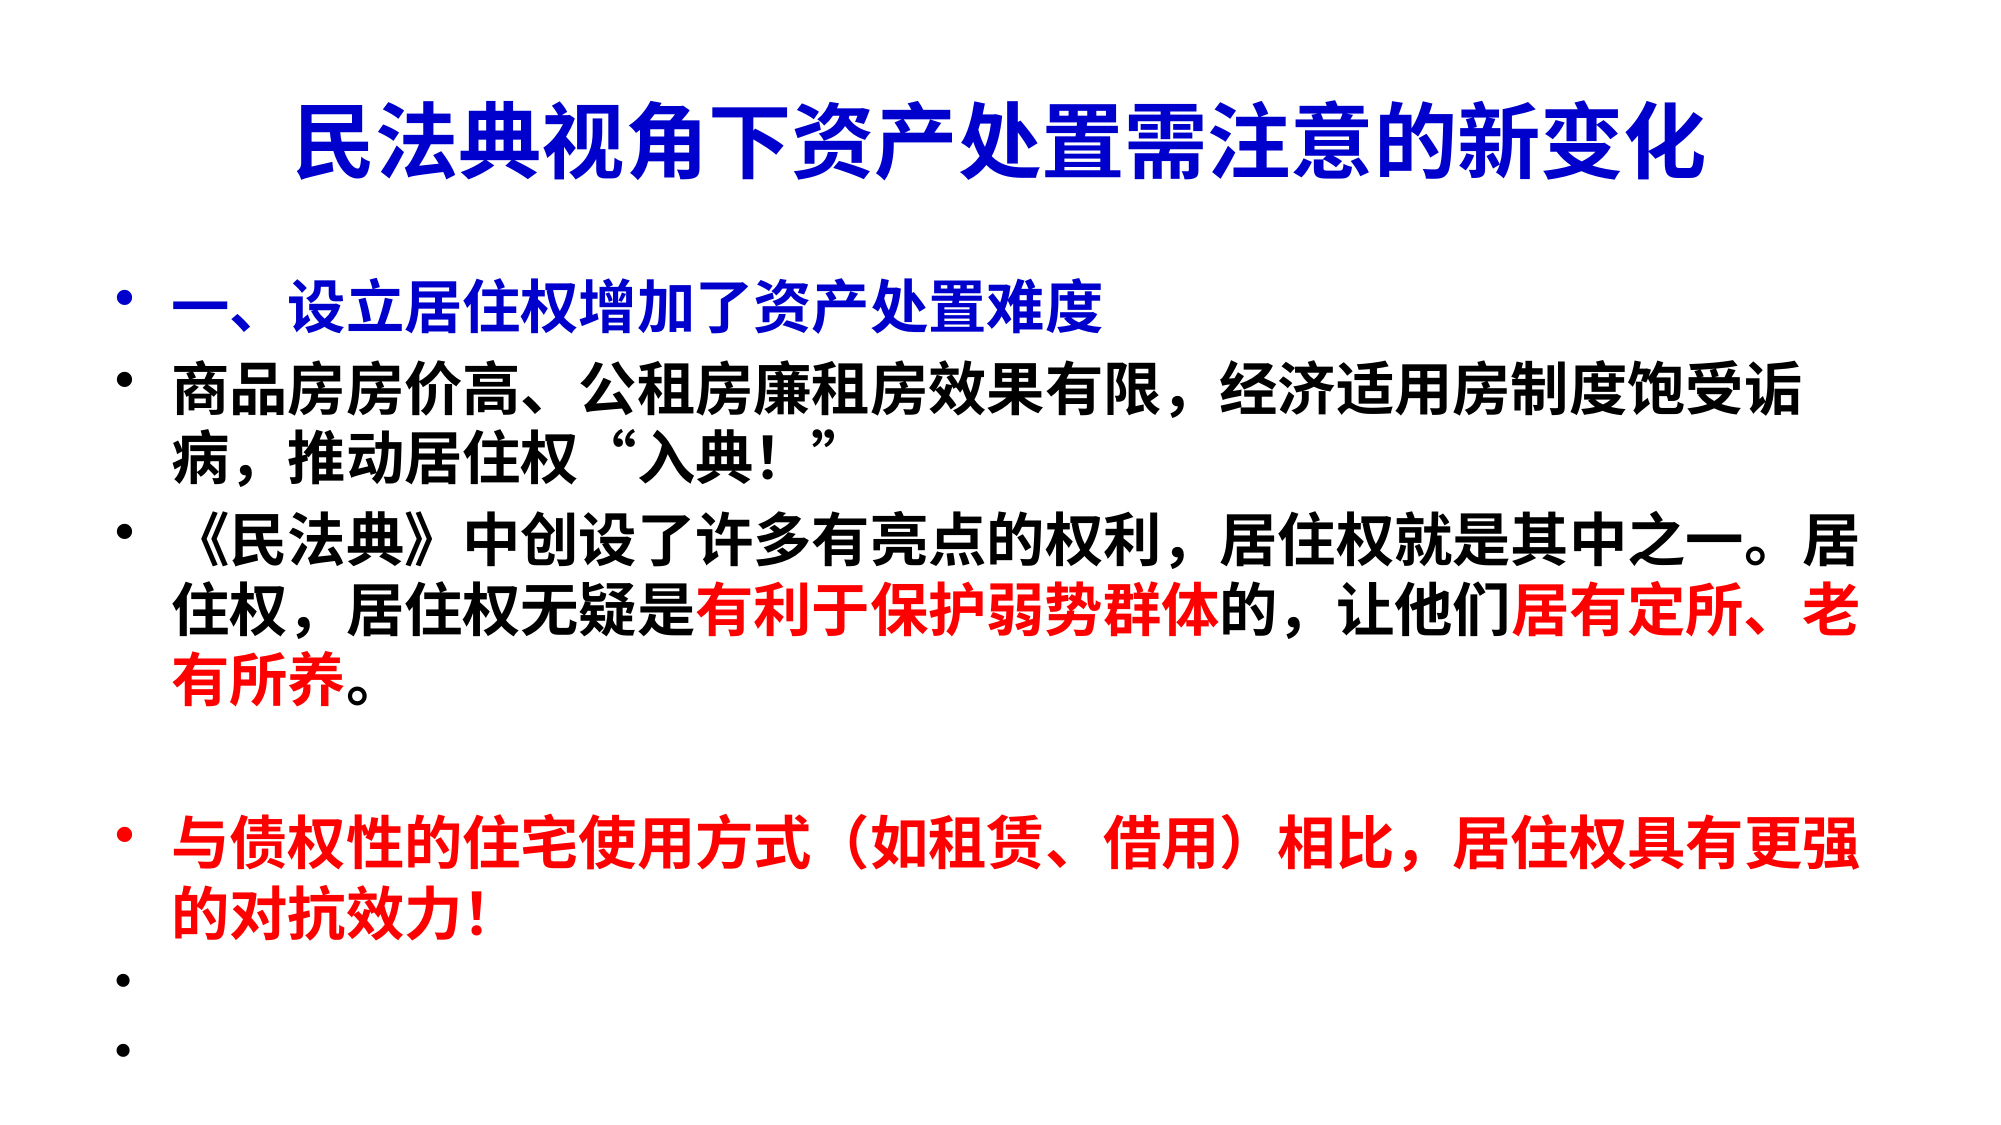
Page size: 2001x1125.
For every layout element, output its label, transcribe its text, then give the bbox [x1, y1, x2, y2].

list 一、设立居住权增加了资产处置难度 商品房房价高、公租房廉租房效果有限，经济适用房制度饱受诟病，推动居住权“入典！” 《民法典》中创设了许多有亮点的权利，居住权就是其中之一。居住权，居住权无疑是有利于保护弱势群体的，让他们居有定所、老有所养。 与债权性的住宅使用方式（如租赁、借用）相比，居住权具有更强的对抗效力！ [99, 262, 1900, 1005]
title 民法典视角下资产处置需注意的新变化 [99, 45, 1900, 233]
